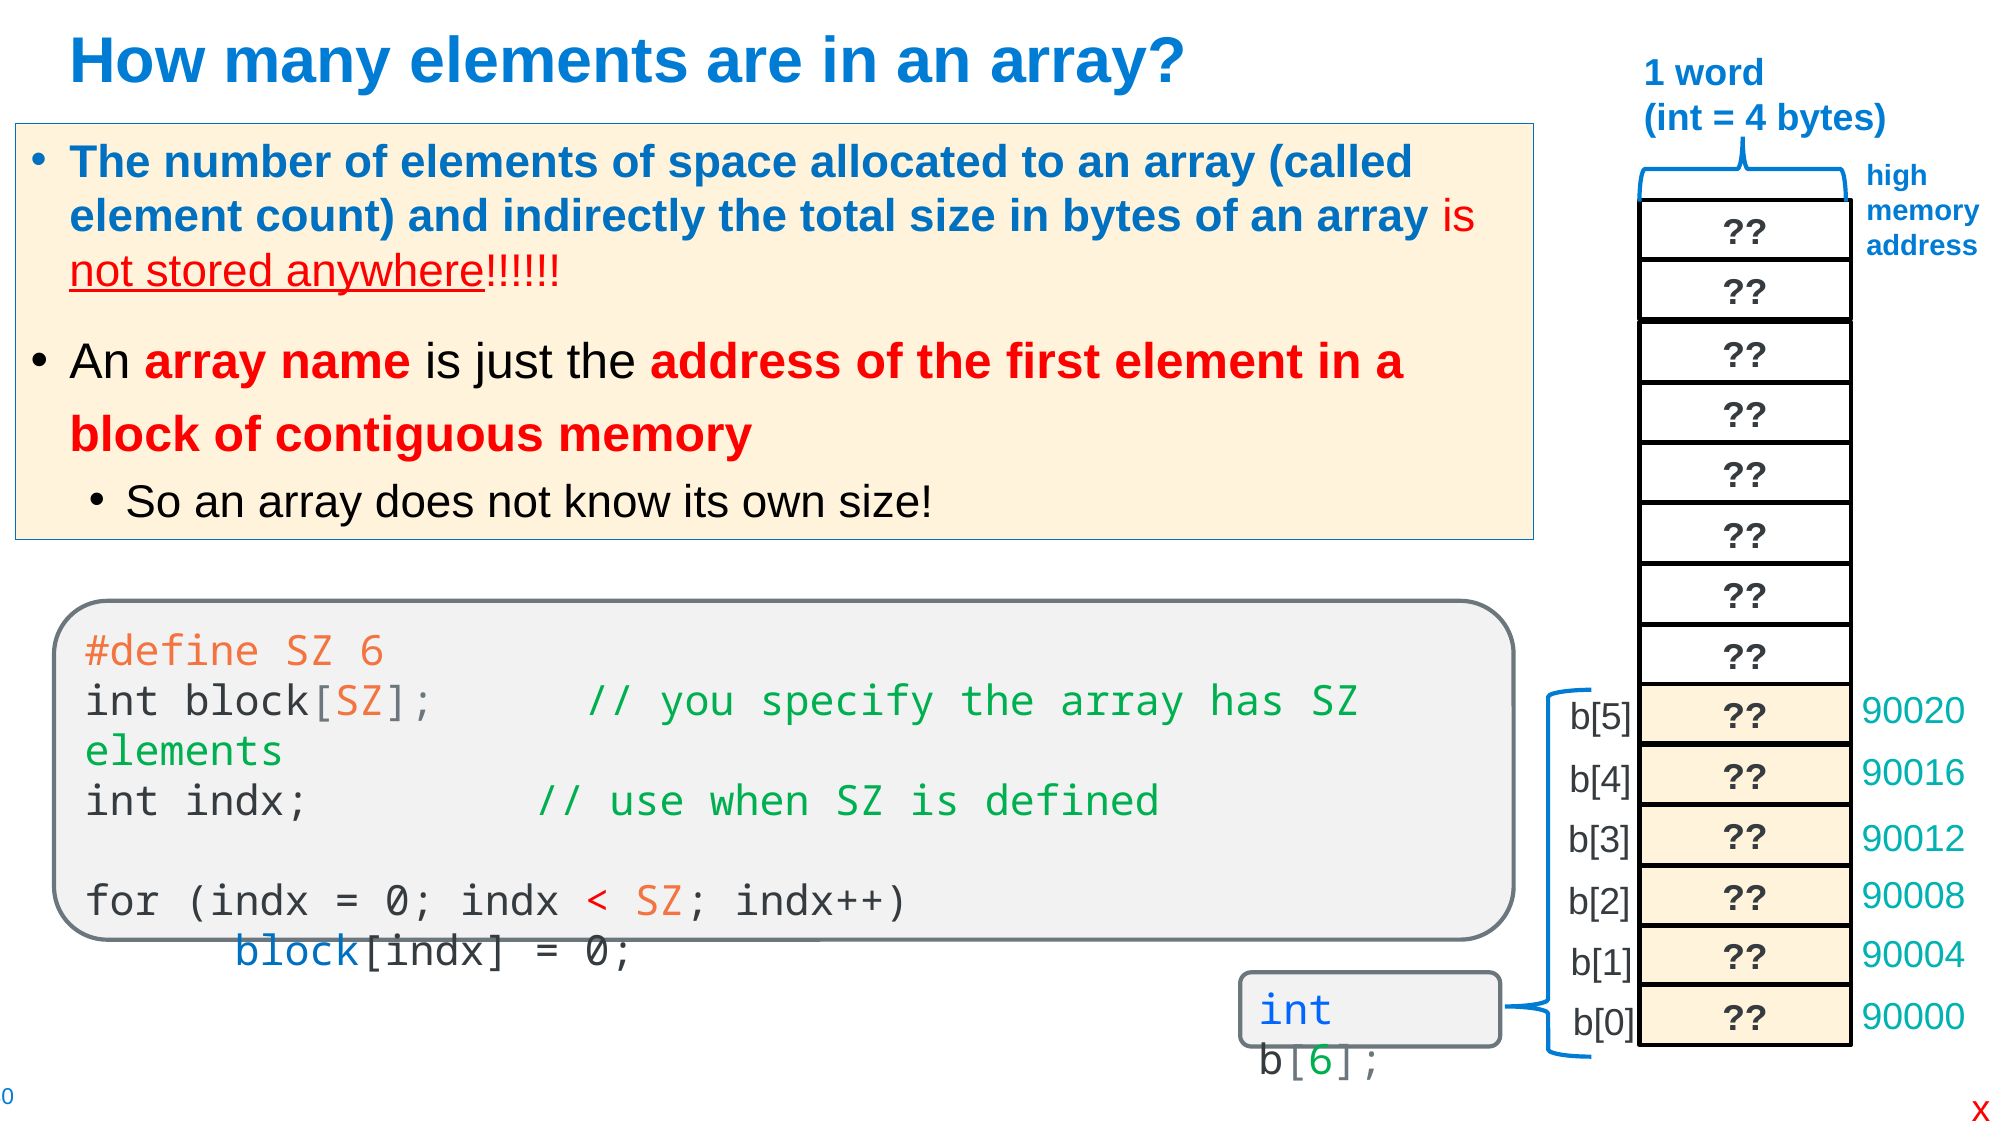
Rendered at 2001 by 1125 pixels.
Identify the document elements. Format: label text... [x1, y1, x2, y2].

text_box 90020 [1846, 678, 1981, 738]
text_box 90016 [1846, 740, 1981, 800]
text_box [1638, 146, 1847, 202]
text_box ?? [1679, 744, 1851, 805]
text_box 90012 [1846, 806, 1981, 867]
text_box ?? [1679, 985, 1851, 1046]
text_box 90000 [1846, 984, 1981, 1045]
text_box #define SZ 6 int block[SZ]; // you specify the array has SZ elements int indx; // use when SZ is defined for (indx = 0; indx < SZ; indx++) block[indx] = 0; [54, 600, 1514, 940]
text_box 90004 [1846, 924, 1981, 983]
list The number of elements of space allocated to an array (called element count) and indirectly the total size in bytes of an array is not stored anywhere!!!!!! An array name is just the address of the first element in a block of contiguous memory So an array does not know its own size! [15, 123, 1534, 540]
text_box ?? [1679, 805, 1851, 865]
text_box ?? [1639, 563, 1851, 624]
text_box ?? [1679, 685, 1851, 744]
title How many elements are in an array? [54, 33, 1780, 105]
text_box ?? [1639, 199, 1851, 260]
text_box ?? [1639, 503, 1851, 563]
text_box ?? [1639, 322, 1851, 382]
text_box ?? [1679, 926, 1851, 985]
text_box ?? [1639, 382, 1851, 443]
text_box ?? [1679, 865, 1846, 926]
text_box ?? [1639, 443, 1851, 503]
text_box 1 word (int = 4 bytes) [1629, 40, 1902, 146]
text_box ?? [1639, 260, 1851, 320]
text_box ?? [1639, 624, 1851, 685]
text_box 90008 [1846, 867, 1981, 924]
text_box x [1956, 1076, 2000, 1125]
text_box high memory address [1851, 149, 1995, 269]
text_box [1240, 685, 1679, 1057]
